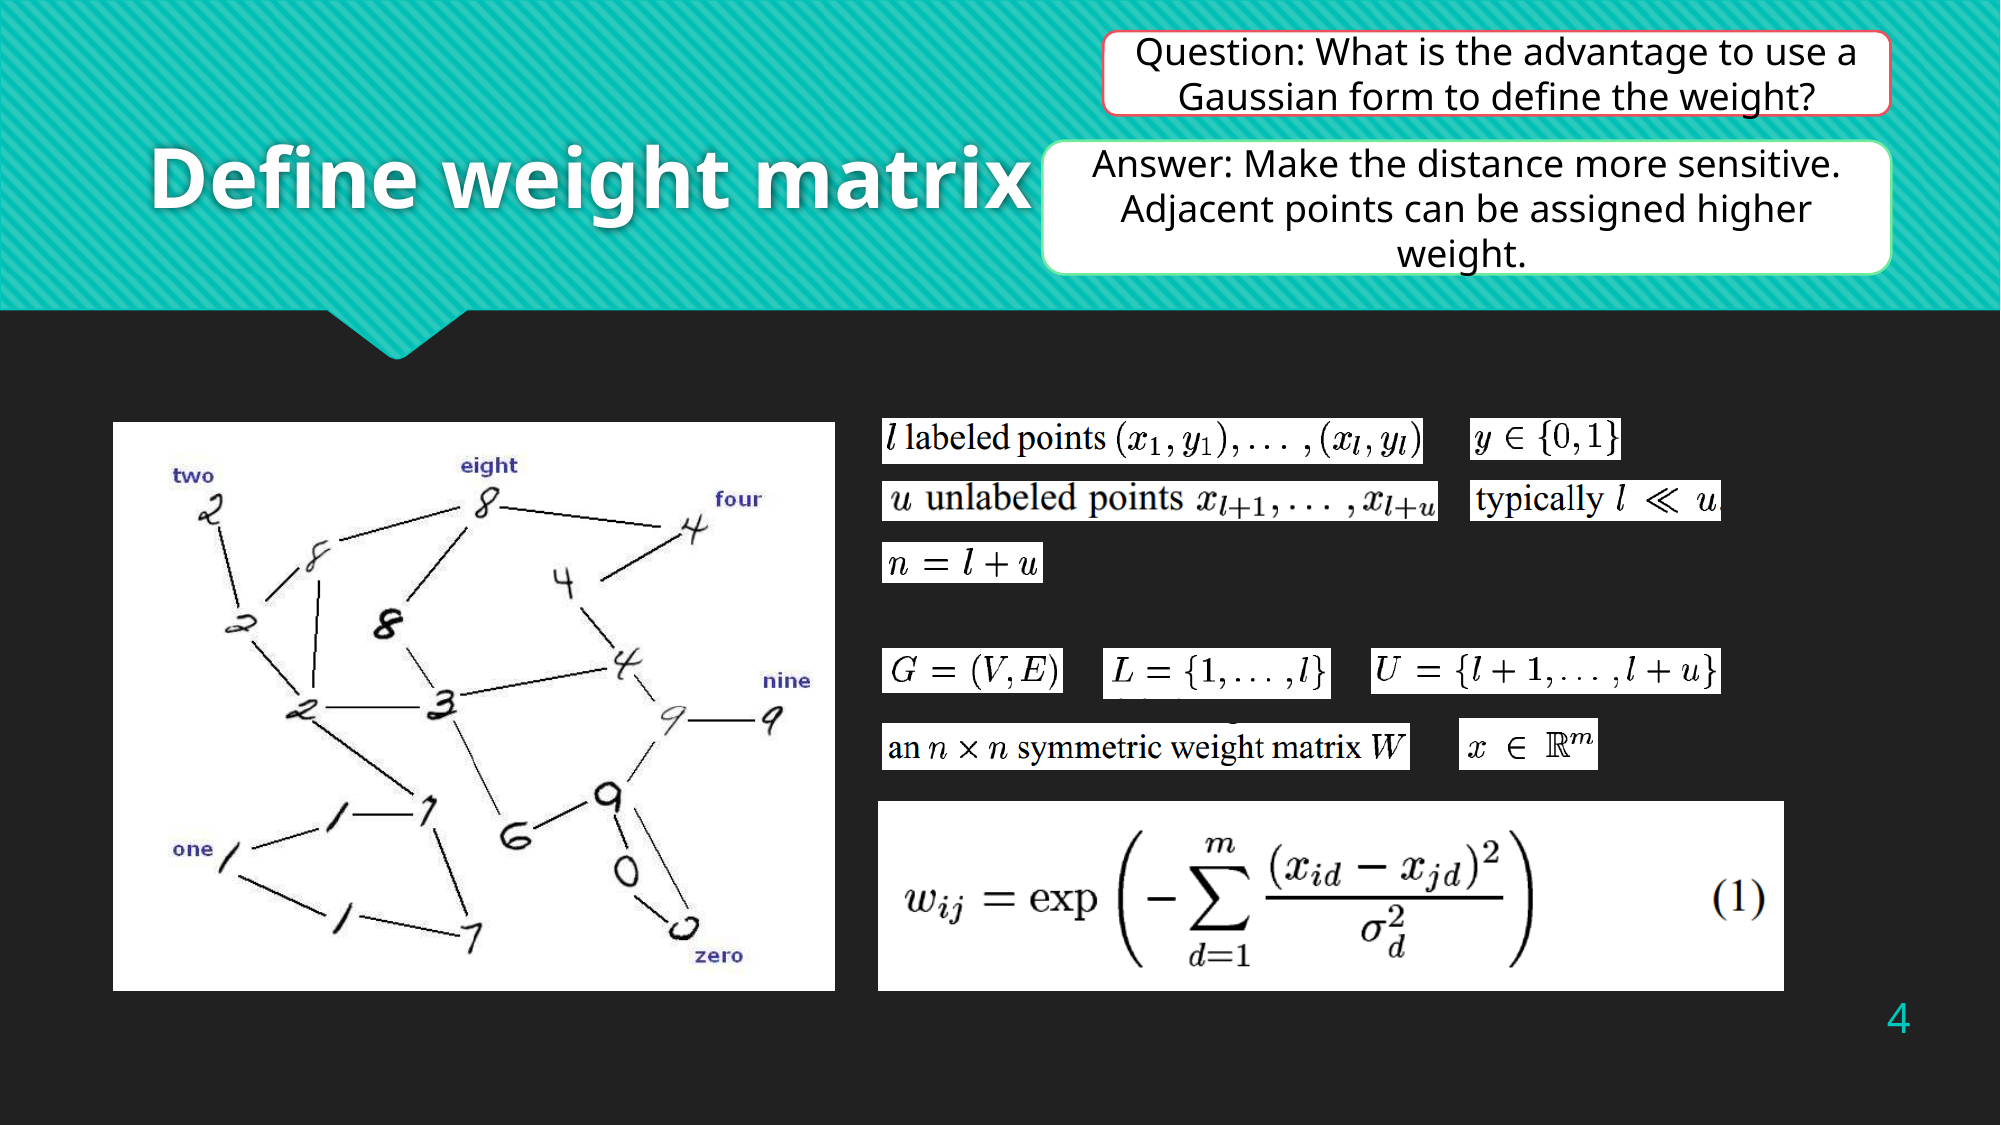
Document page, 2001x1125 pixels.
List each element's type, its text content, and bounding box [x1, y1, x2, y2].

picture [878, 801, 1784, 992]
picture [1459, 718, 1598, 770]
picture [882, 648, 1063, 693]
text_box Answer: Make the distance more sensitive. Adjacent points can be assigned higher weight. [1041, 139, 1893, 276]
text_box Question: What is the advantage to use a Gaussian form to define the weight? [1101, 29, 1892, 117]
picture [882, 481, 1439, 522]
picture [1103, 648, 1332, 699]
picture [882, 418, 1423, 465]
title Define weight matrix [132, 73, 1868, 233]
slide_number 4 [1751, 970, 1926, 1051]
picture [882, 722, 1411, 770]
picture [1470, 479, 1721, 522]
picture [882, 542, 1043, 583]
picture [1371, 648, 1721, 695]
picture [112, 421, 835, 991]
picture [1470, 418, 1622, 460]
